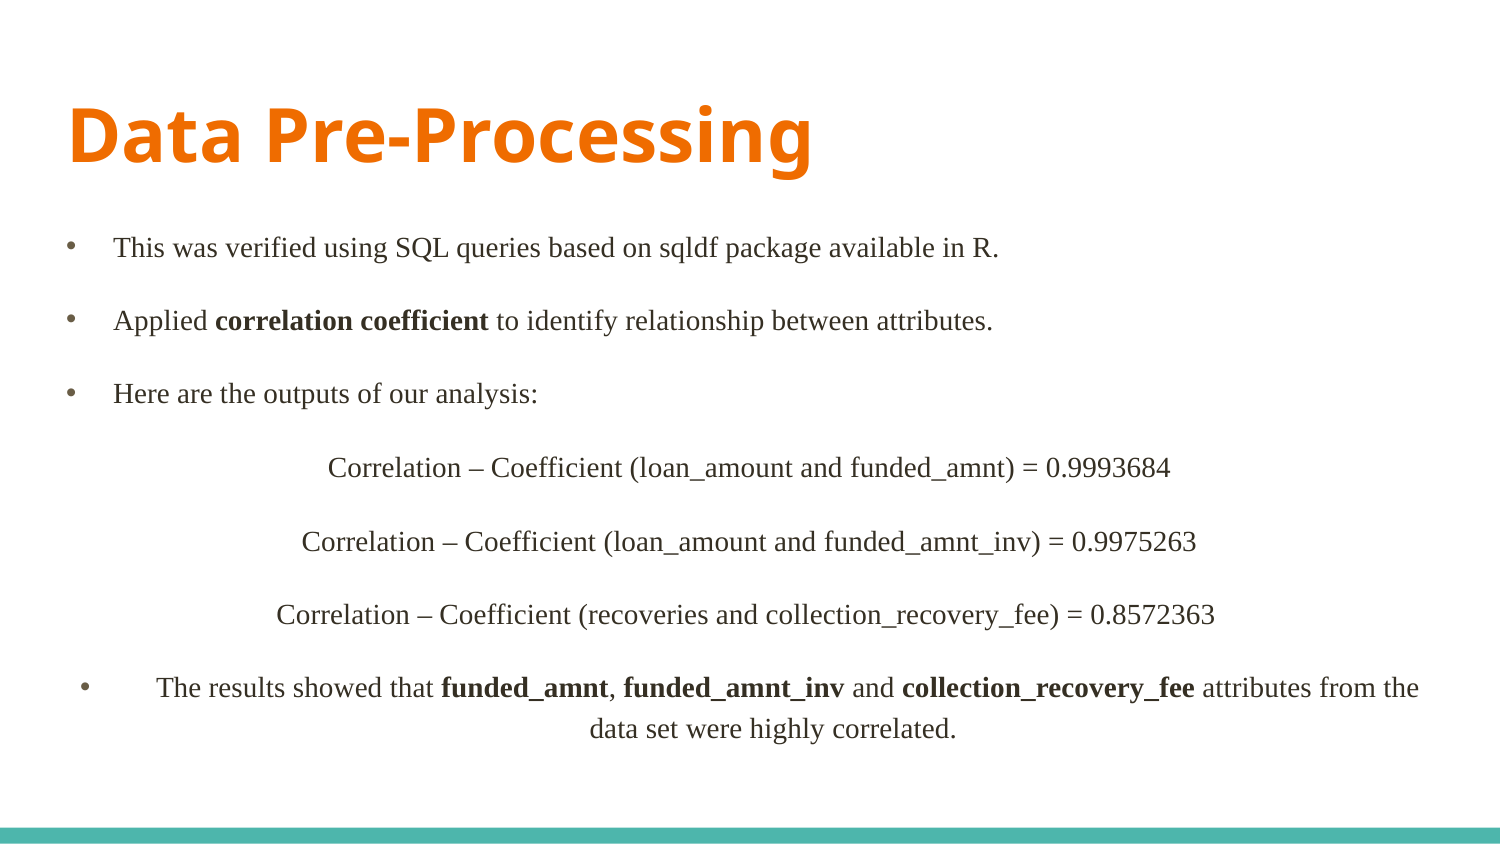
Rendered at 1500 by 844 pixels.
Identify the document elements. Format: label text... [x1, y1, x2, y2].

list This was verified using SQL queries based on sqldf package available in R. Applied correlation coefficient to identify relationship between attributes. Here are the outputs of our analysis: Correlation – Coefficient (loan_amount and funded_amnt) = 0.9993684 Correlation – Coefficient (loan_amount and funded_amnt_inv) = 0.9975263 Correlation – Coefficient (recoveries and collection_recovery_fee) = 0.8572363 The results showed that funded_amnt, funded_amnt_inv and collection_recovery_fee attributes from the data set were highly correlated. [51, 207, 1449, 750]
title Data Pre-Processing [51, 72, 1449, 189]
